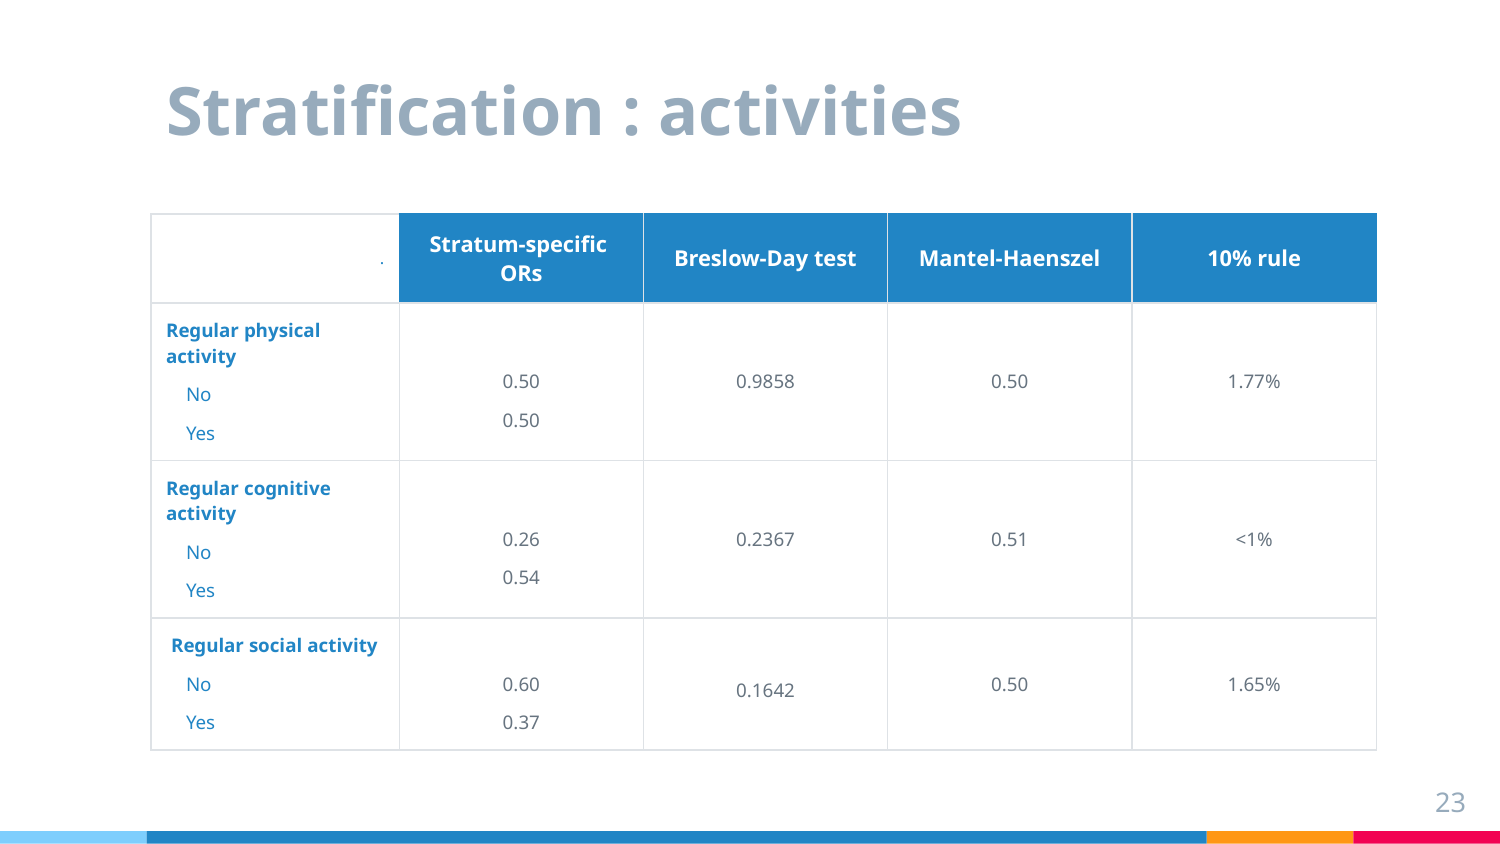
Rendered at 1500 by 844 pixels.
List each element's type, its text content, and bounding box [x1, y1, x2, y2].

table_header 10% rule [1133, 215, 1376, 302]
table_cell 0.26 0.54 [400, 461, 643, 617]
title Stratification : activities [151, 23, 1212, 164]
table_cell 0.9858 [644, 304, 887, 460]
table_cell 0.60 0.37 [400, 619, 643, 749]
table_cell Regular physical activity No Yes [152, 304, 399, 460]
table_header Mantel-Haenszel [888, 215, 1131, 302]
table_cell 0.1642 [644, 619, 887, 749]
table_cell 0.51 [888, 461, 1131, 617]
table_cell 1.77% [1133, 304, 1376, 460]
table_cell 0.50 [888, 619, 1131, 749]
table_header Stratum-specific ORs [400, 215, 643, 302]
table_cell Regular social activity No Yes [152, 619, 399, 749]
table_cell 0.2367 [644, 461, 887, 617]
table_cell 0.50 [888, 304, 1131, 460]
slide_number 23 [1391, 770, 1482, 822]
table_header Breslow-Day test [644, 215, 887, 302]
table_header . [152, 215, 399, 302]
table_cell Regular cognitive activity No Yes [152, 461, 399, 617]
table_cell 0.50 0.50 [400, 304, 643, 460]
table_cell 1.65% [1133, 619, 1376, 749]
table_cell <1% [1133, 461, 1376, 617]
